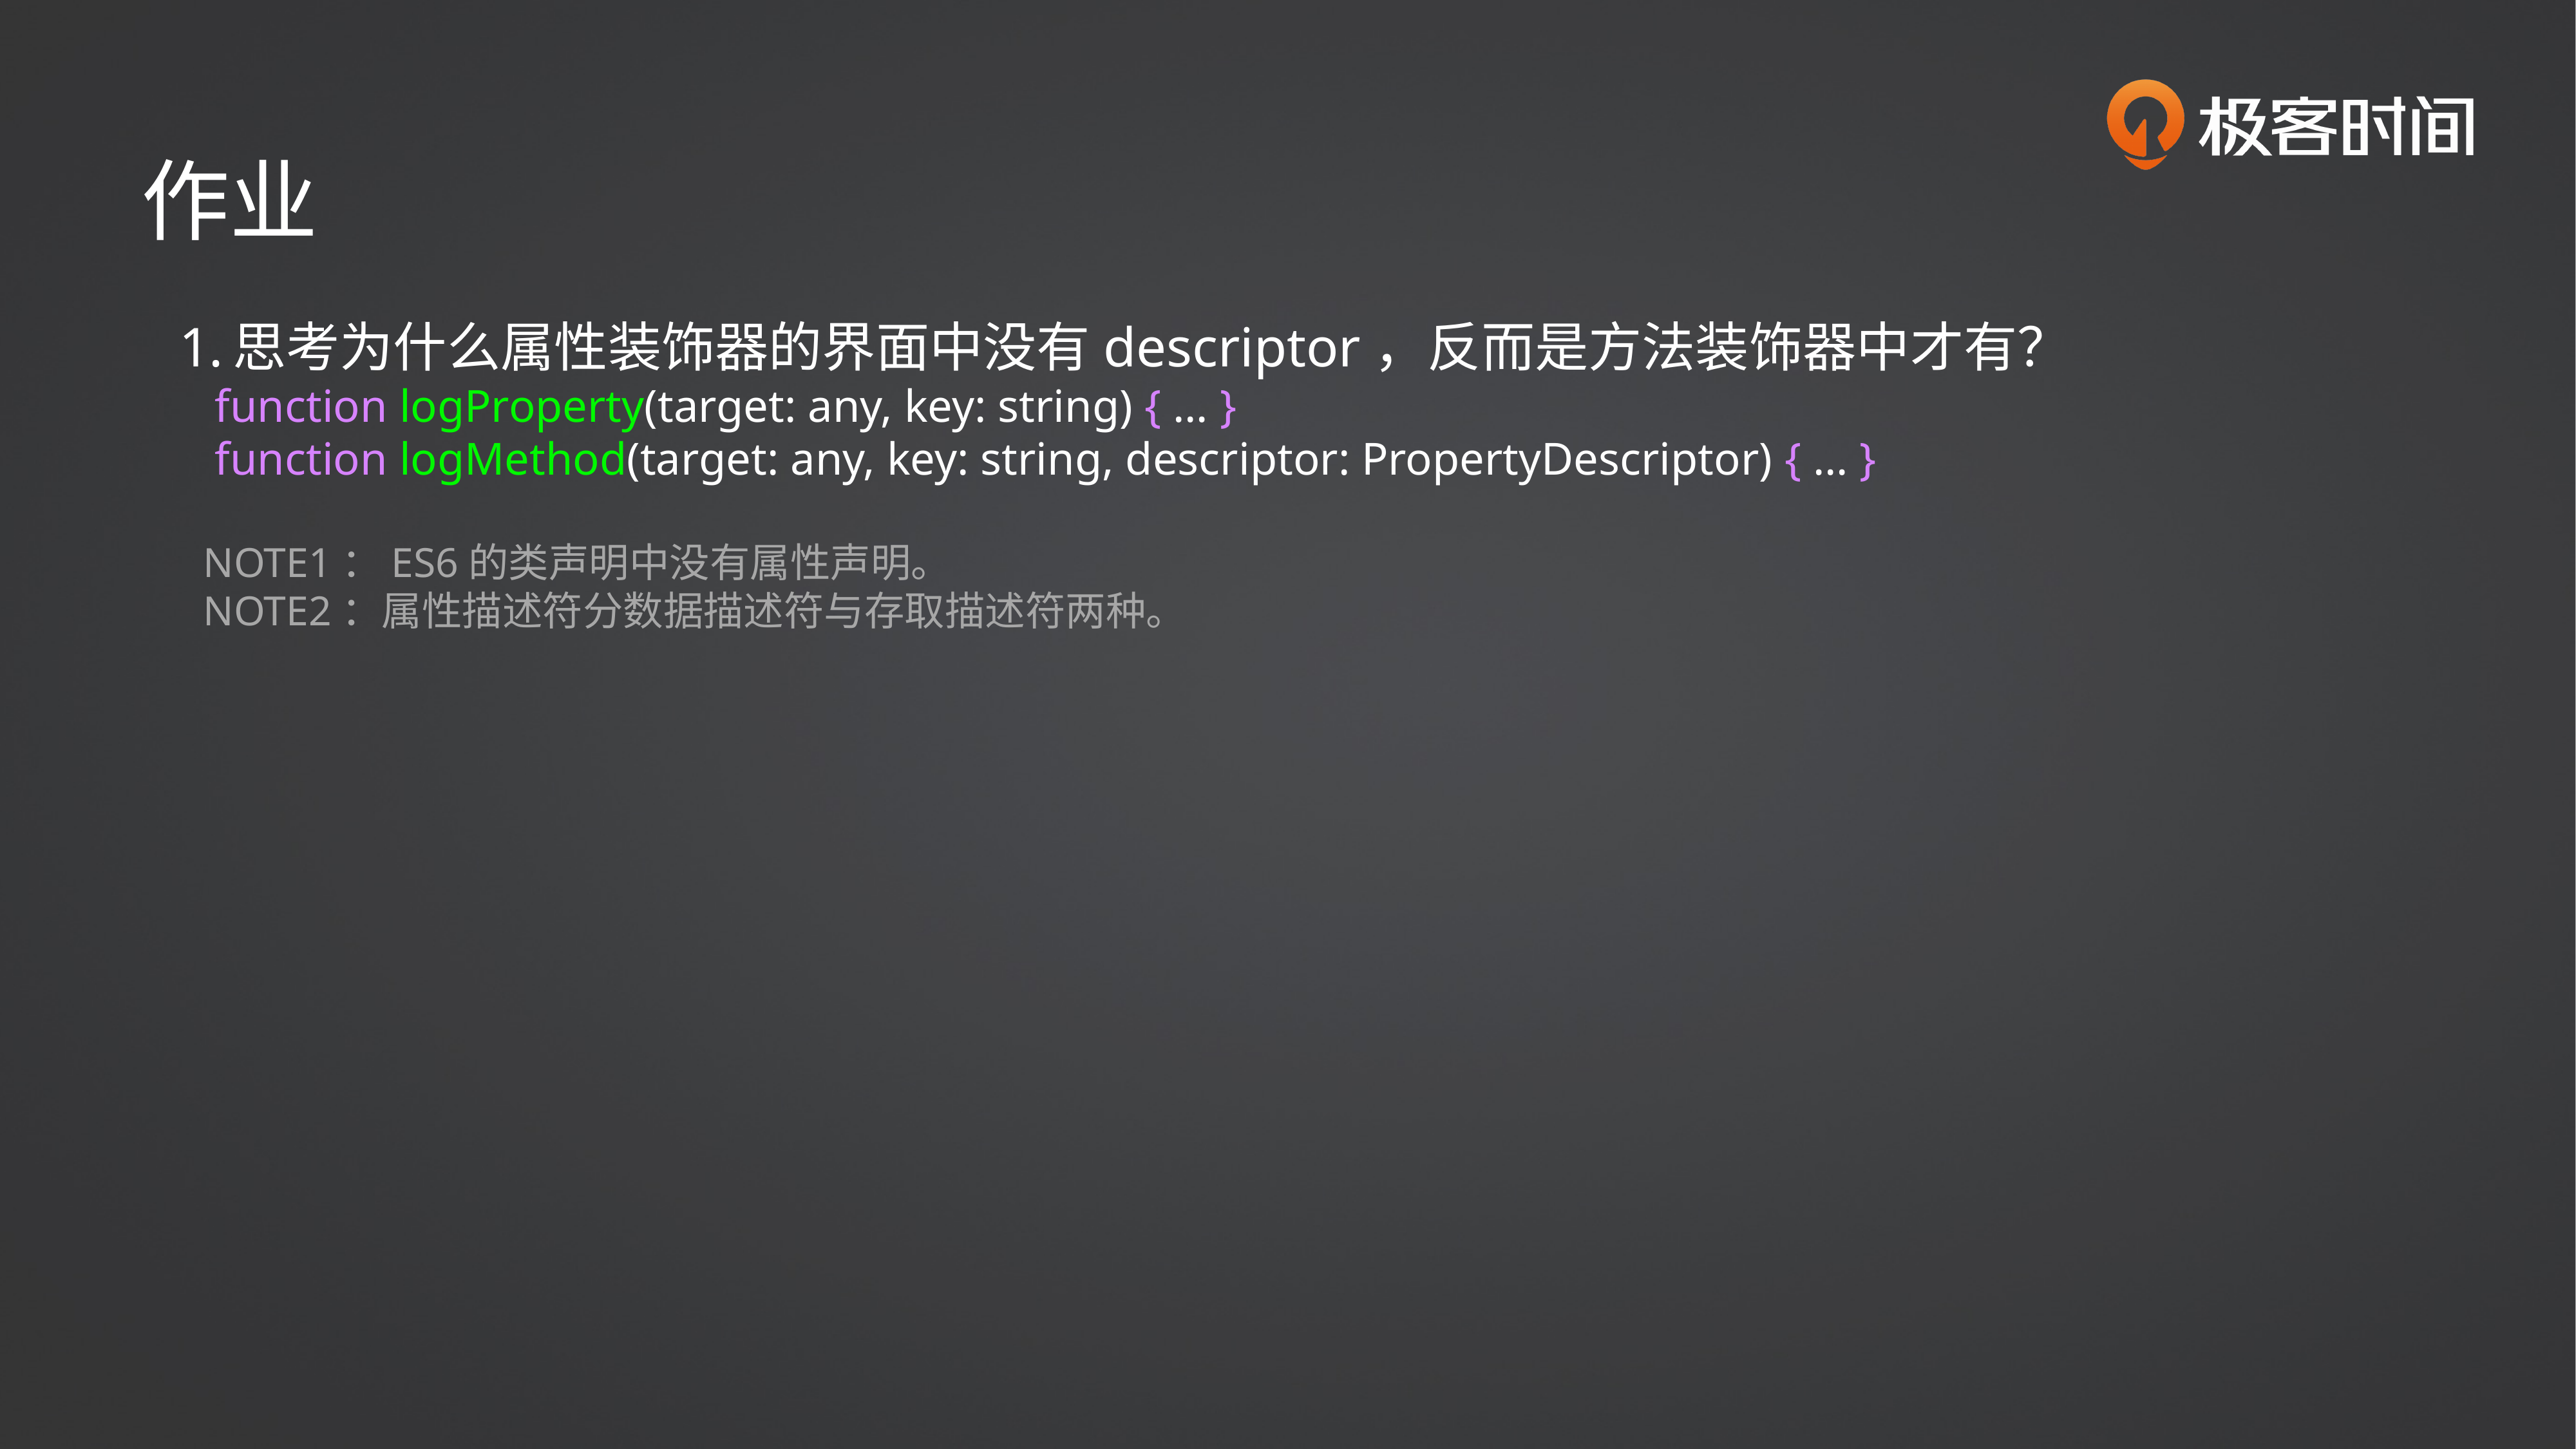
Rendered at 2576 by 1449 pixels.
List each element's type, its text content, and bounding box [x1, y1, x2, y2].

text_box 作业 [135, 139, 1571, 257]
text_box 思考为什么属性装饰器的界面中没有descriptor，反而是方法装饰器中才有？ function logProperty(target: any, key: string) { … } function logMethod(target: any, key: string, descriptor: PropertyDescriptor) { … } NOTE1：ES6的类声明中没有属性声明。 NOTE2：属性描述符分数据描述符与存取描述符两种。 [179, 313, 2518, 634]
picture [0, 0, 2576, 1449]
